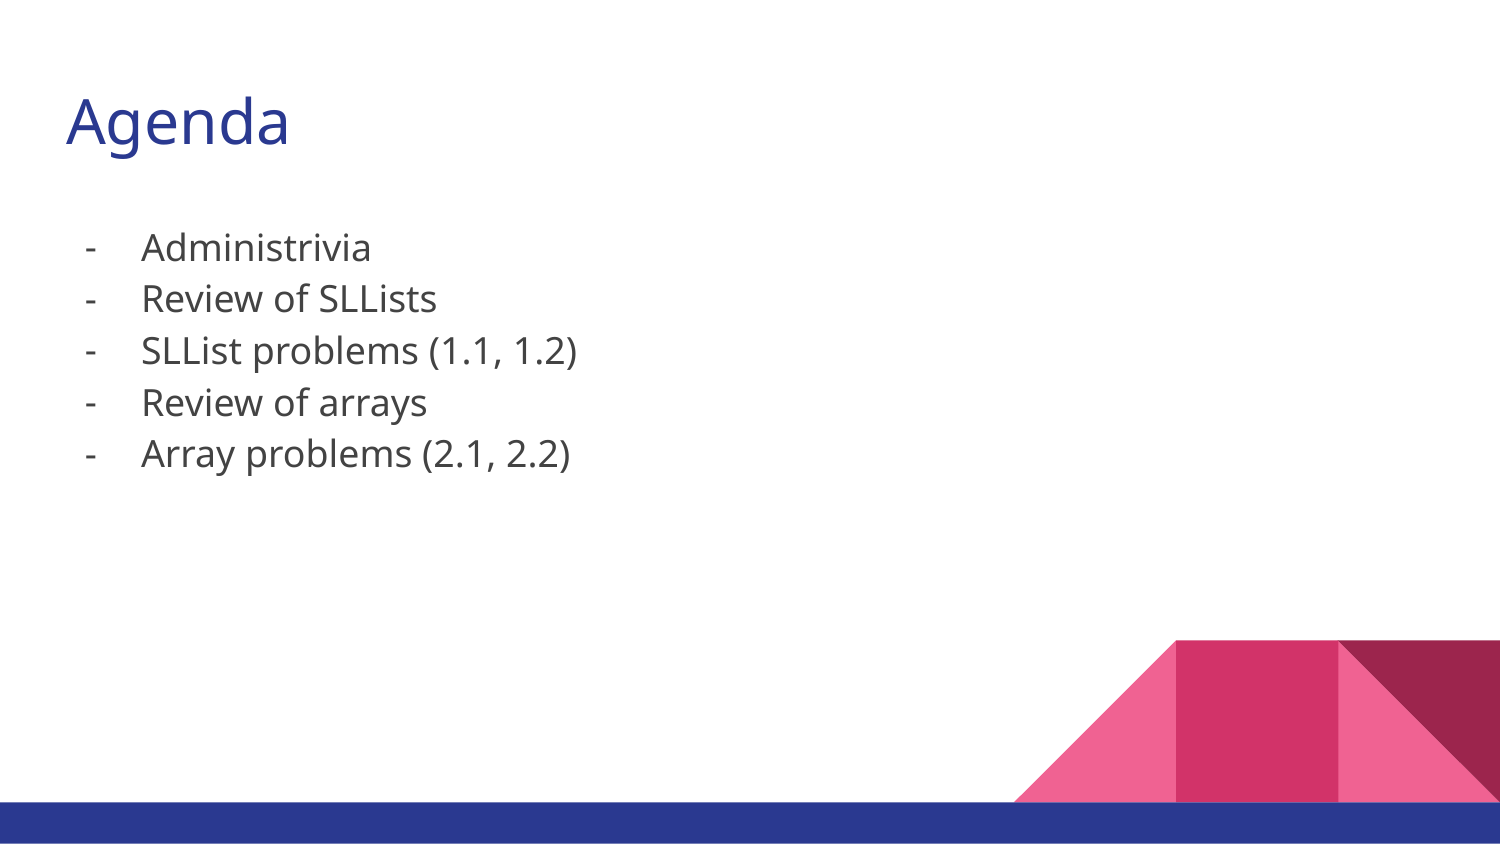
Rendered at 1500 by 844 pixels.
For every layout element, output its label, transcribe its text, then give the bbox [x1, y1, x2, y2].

title Agenda [51, 67, 1449, 167]
list Administrivia Review of SLLists SLList problems (1.1, 1.2) Review of arrays Array problems (2.1, 2.2) [51, 201, 1449, 750]
